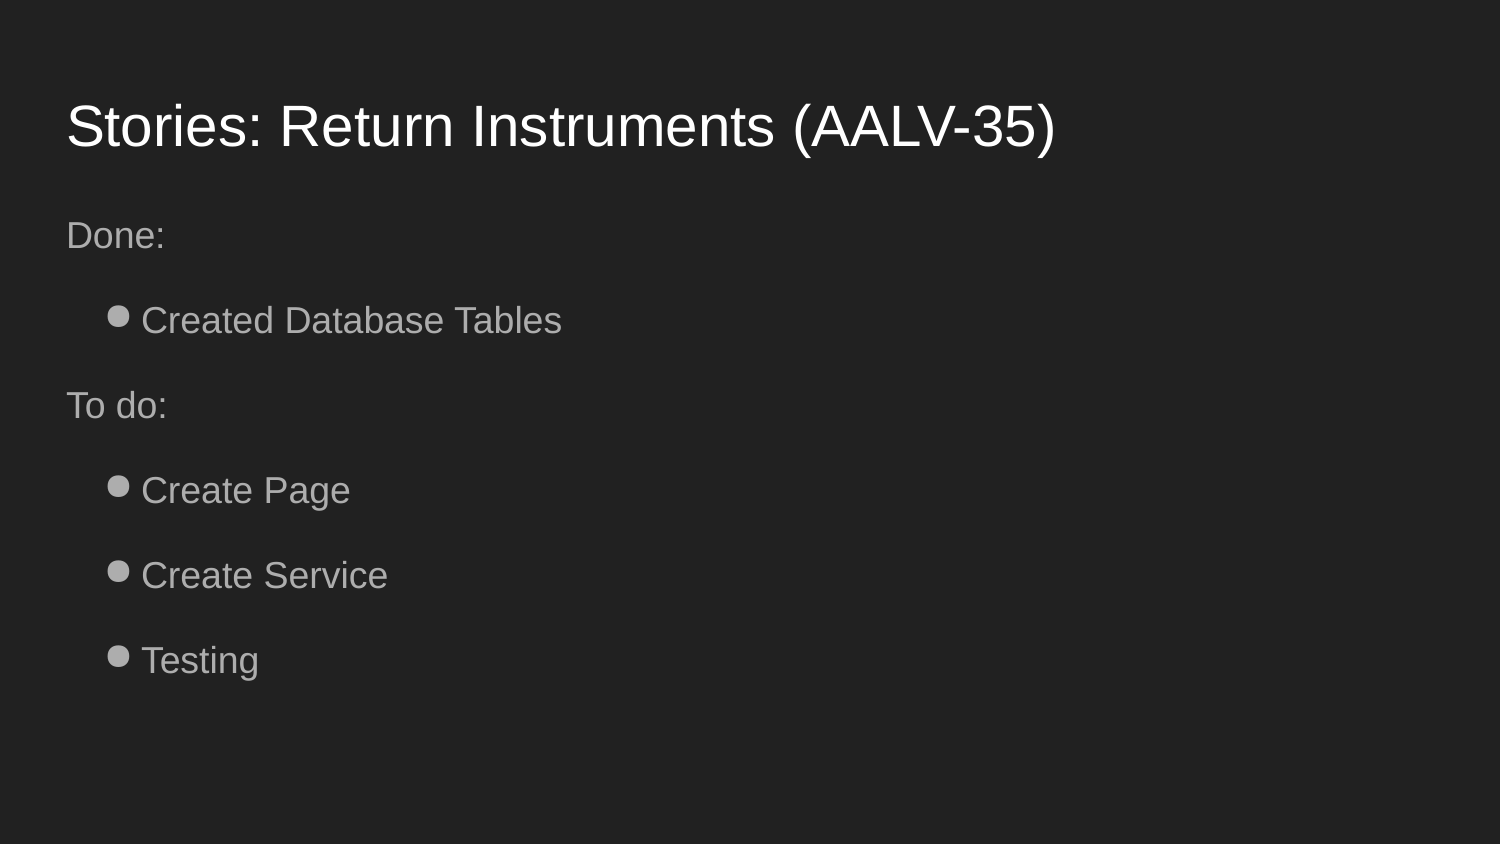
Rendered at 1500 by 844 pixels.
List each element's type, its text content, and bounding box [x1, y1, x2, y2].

title Stories: Return Instruments (AALV-35) [51, 72, 1449, 167]
list Done: Created Database Tables To do: Create Page Create Service Testing [51, 189, 797, 750]
